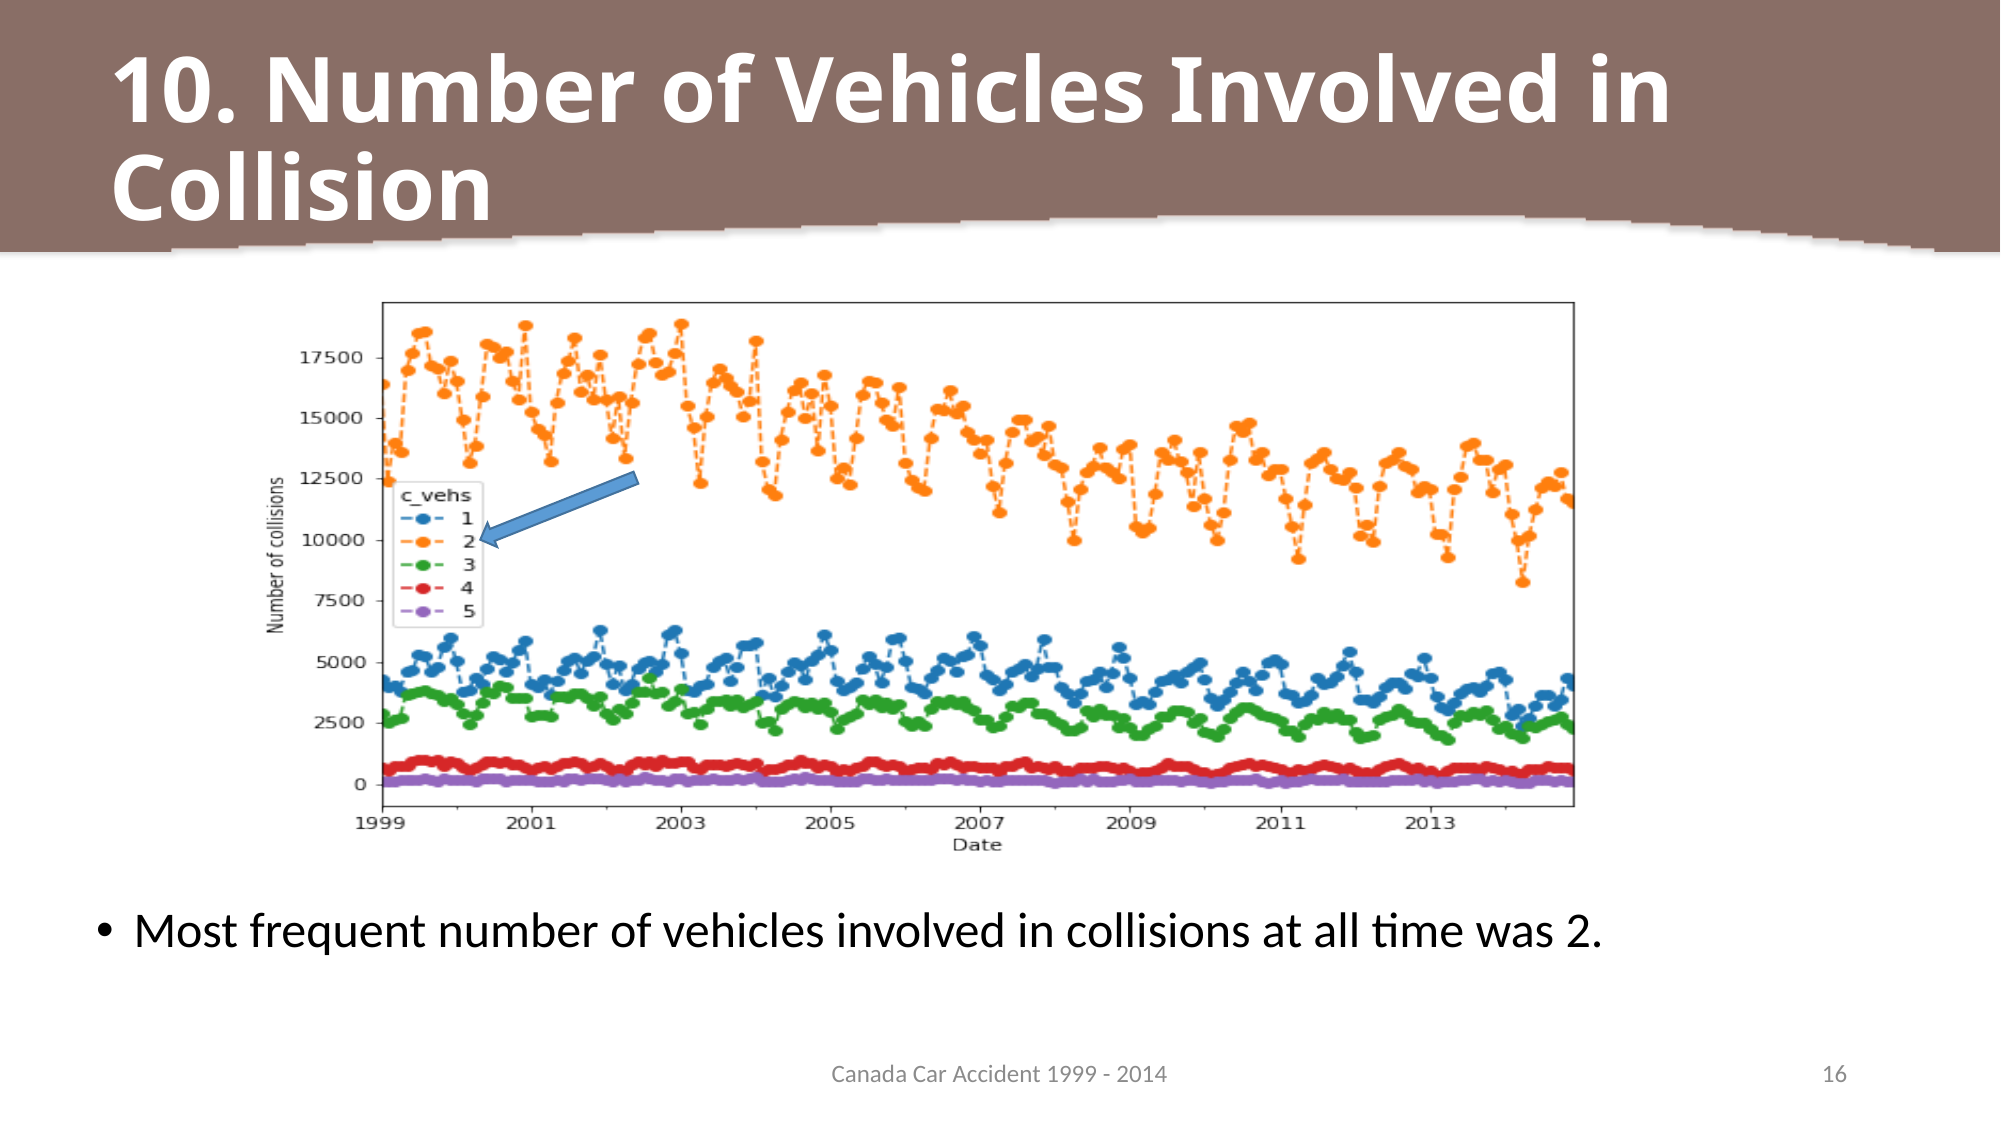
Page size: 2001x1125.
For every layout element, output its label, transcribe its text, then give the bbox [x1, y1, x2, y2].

picture [254, 285, 1595, 865]
list Most frequent number of vehicles involved in collisions at all time was 2. [81, 897, 1919, 1004]
title 10. Number of Vehicles Involved in Collision [94, 35, 1867, 248]
footer Canada Car Accident 1999 - 2014 [662, 1042, 1338, 1103]
slide_number 16 [1412, 1042, 1863, 1103]
